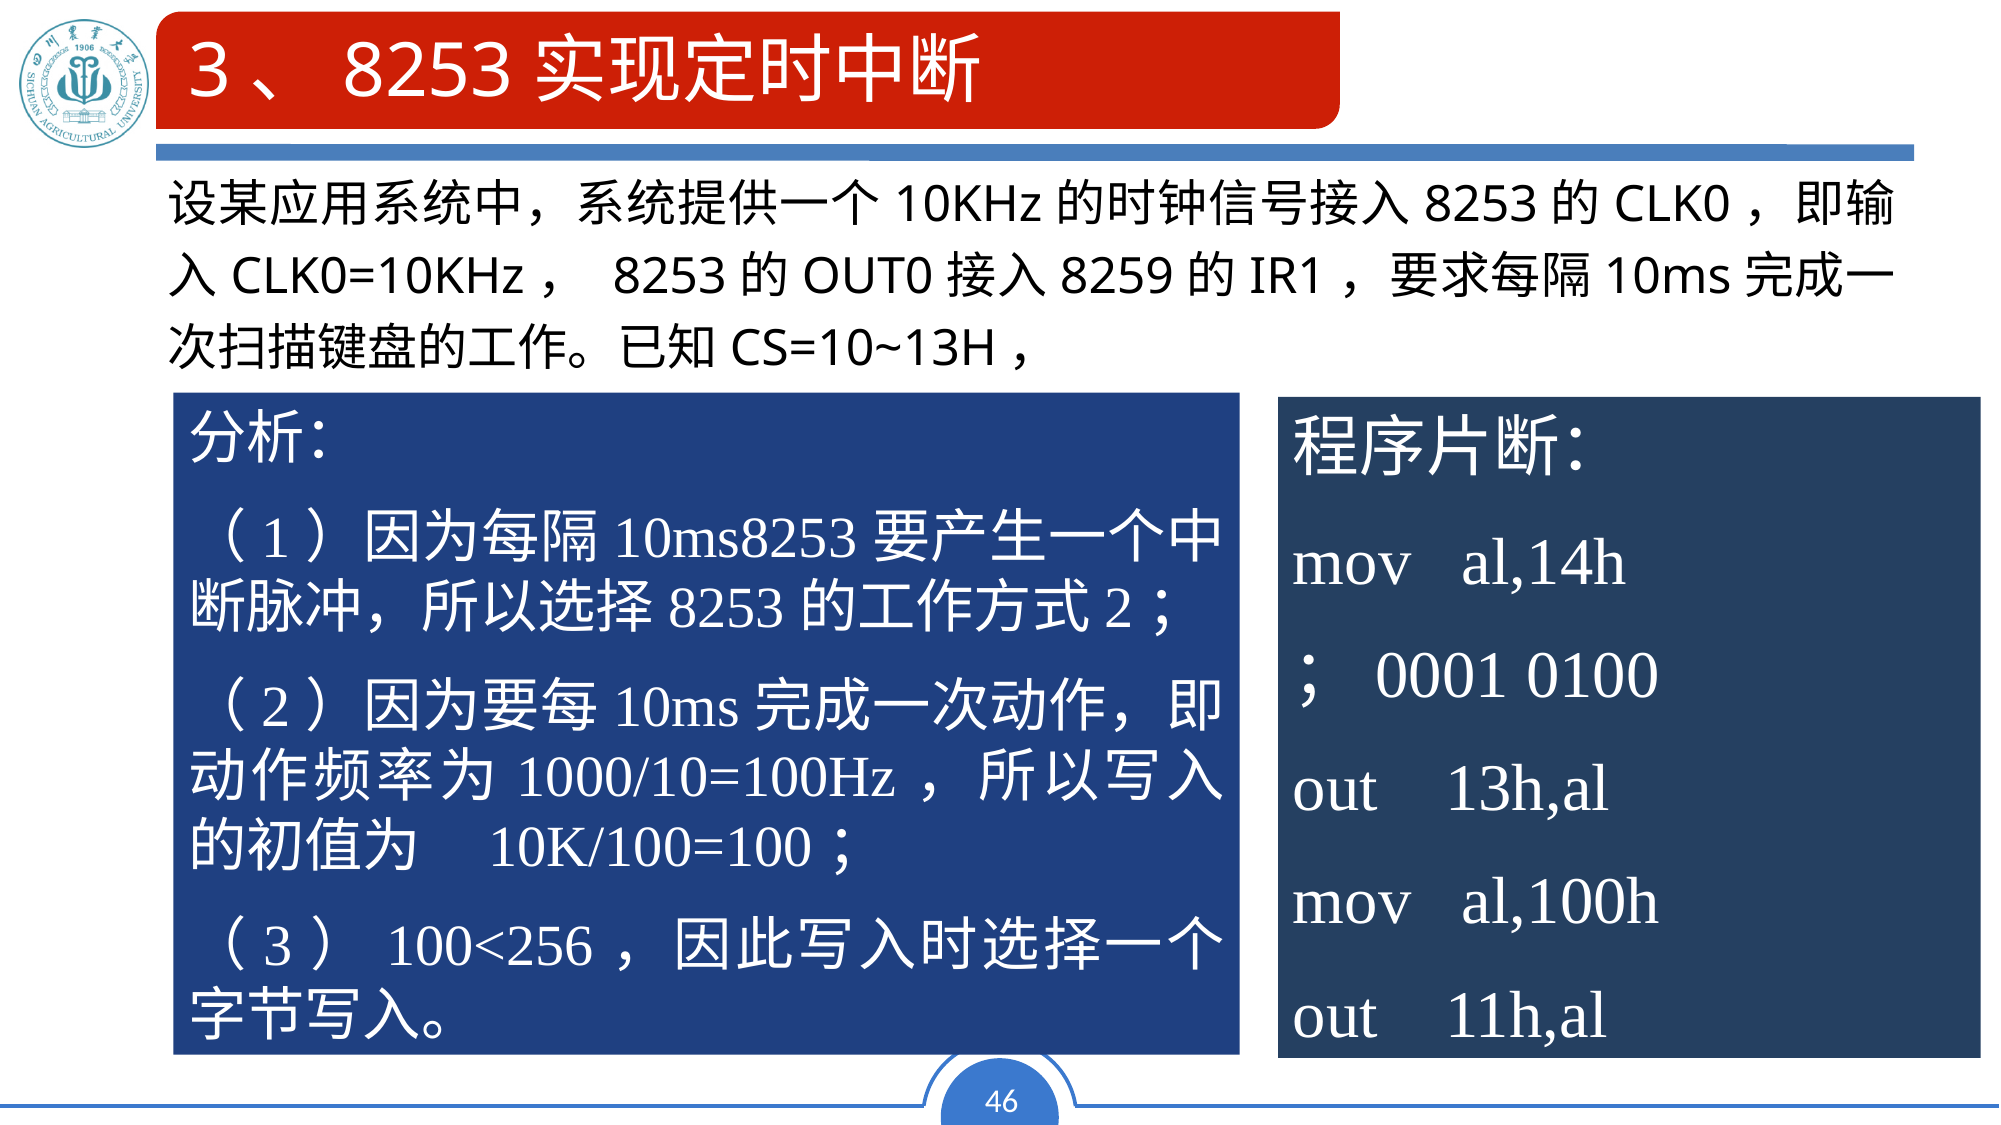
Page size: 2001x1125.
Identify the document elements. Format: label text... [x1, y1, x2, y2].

text_box 分析： （1）因为每隔10ms8253要产生一个中断脉冲，所以选择8253的工作方式2； （2）因为要每10ms完成一次动作，即动作频率为1000/10=100Hz，所以写入的初值为 10K/100=100； （3）100<256，因此写入时选择一个字节写入。 [173, 392, 1240, 1055]
text_box 设某应用系统中，系统提供一个10KHz的时钟信号接入8253的CLK0，即输入CLK0=10KHz， 8253的OUT0接入8259的IR1，要求每隔10ms完成一次扫描键盘的工作。已知CS=10~13H， [153, 152, 1911, 383]
title 3、8253实现定时中断 [173, 14, 1879, 152]
text_box 程序片断： mov al,14h ；0001 0100 out 13h,al mov al,100h out 11h,al [1278, 396, 1981, 1058]
